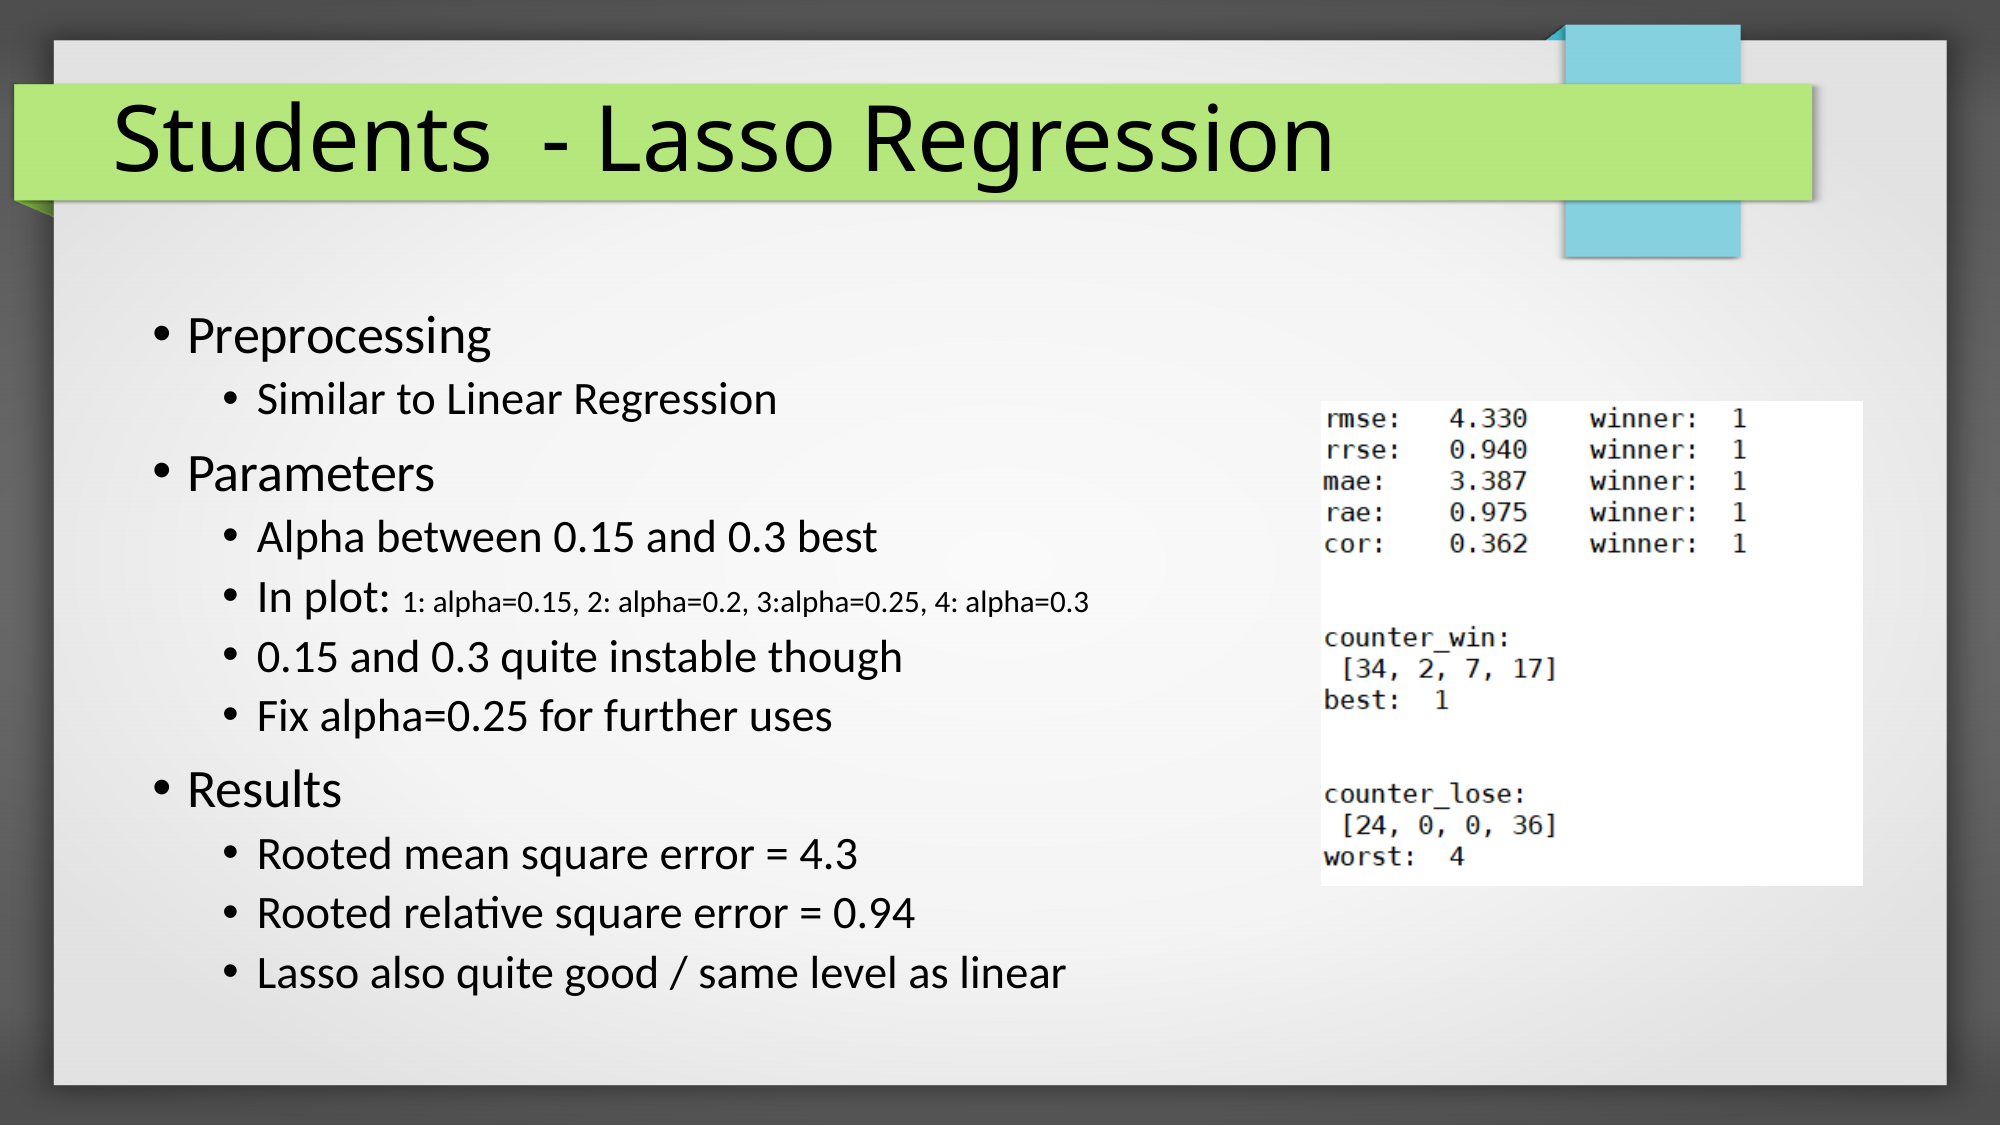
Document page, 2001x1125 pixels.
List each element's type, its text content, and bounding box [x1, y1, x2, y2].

picture [0, 0, 2000, 1125]
text_box Students - Lasso Regression [97, 38, 1823, 245]
text_box Preprocessing Similar to Linear Regression Parameters Alpha between 0.15 and 0.3 best In plot: 1: alpha=0.15, 2: alpha=0.2, 3:alpha=0.25, 4: alpha=0.3 0.15 and 0.3 quite instable though Fix alpha=0.25 for further uses Results Rooted mean square error = 4.3 Rooted relative square error = 0.94 Lasso also quite good / same level as linear [137, 299, 1863, 1013]
